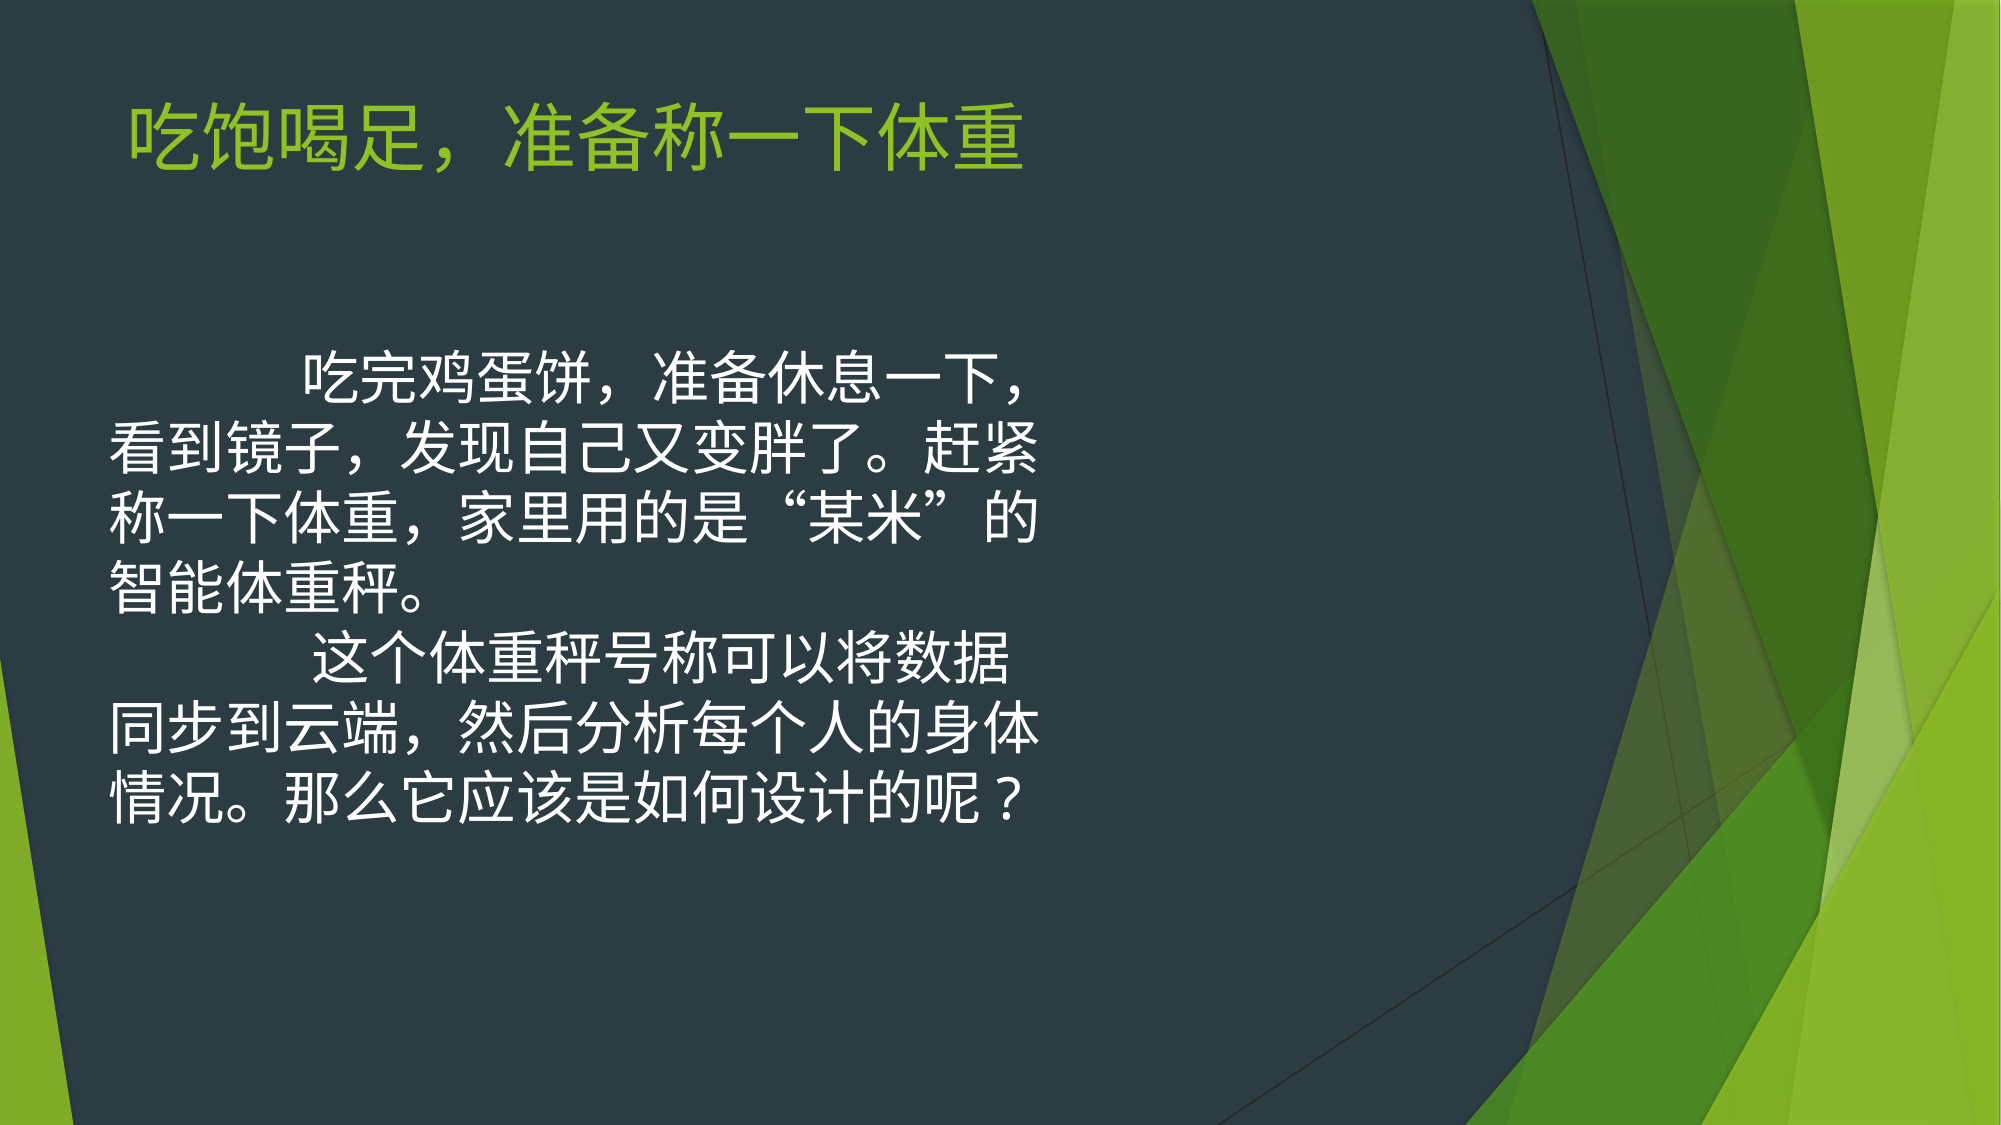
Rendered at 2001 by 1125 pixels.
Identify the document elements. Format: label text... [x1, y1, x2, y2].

text_box 吃完鸡蛋饼，准备休息一下，看到镜子，发现自己又变胖了。赶紧称一下体重，家里用的是“某米”的智能体重秤。 这个体重秤号称可以将数据同步到云端，然后分析每个人的身体情况。那么它应该是如何设计的呢? [93, 333, 1067, 839]
title 吃饱喝足，准备称一下体重 [111, 83, 1522, 300]
